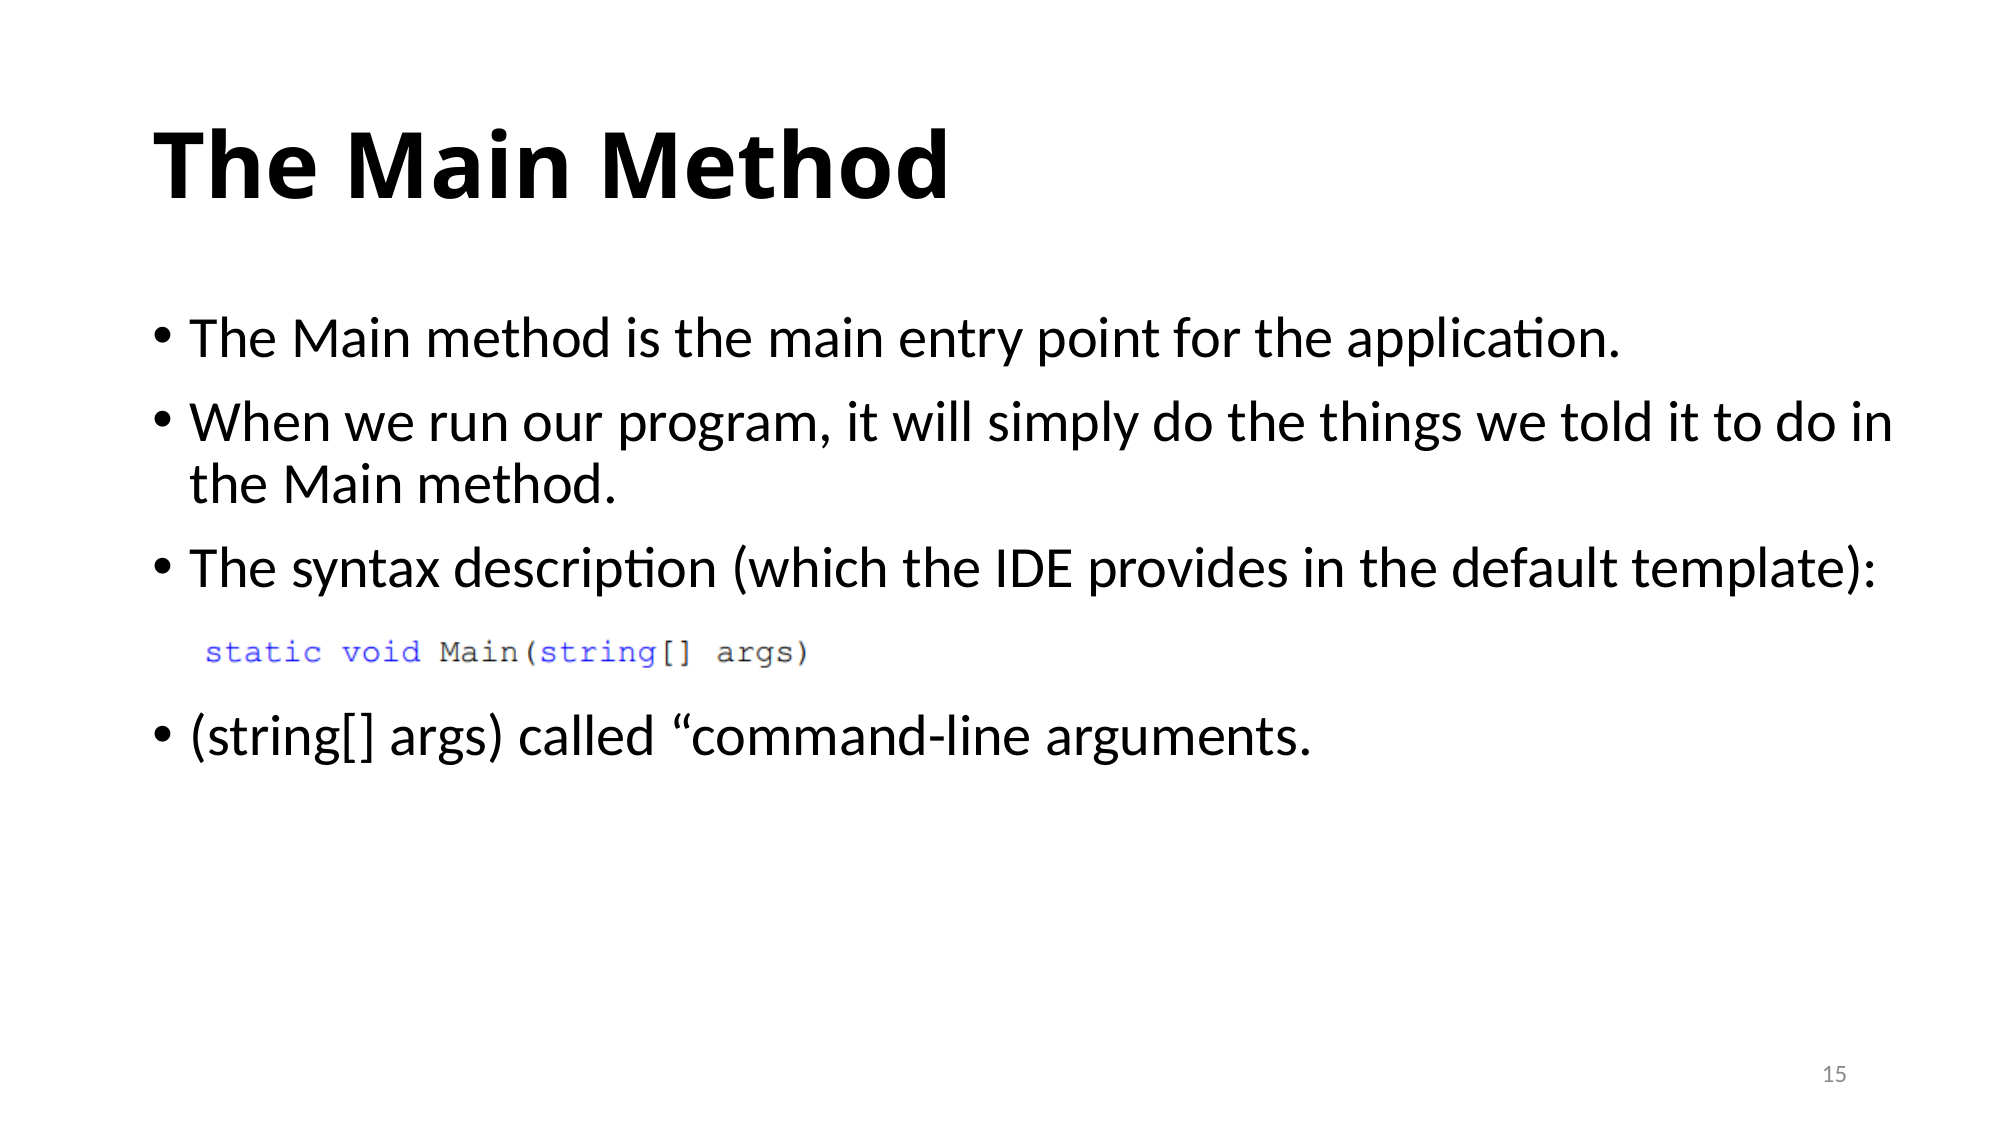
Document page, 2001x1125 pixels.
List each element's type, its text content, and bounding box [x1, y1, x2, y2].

slide_number 15 [1412, 1042, 1863, 1103]
title The Main Method [137, 59, 1863, 278]
list The Main method is the main entry point for the application. When we run our program, it will simply do the things we told it to do in the Main method. The syntax description (which the IDE provides in the default template): (string[] args) called “command-line arguments. [137, 299, 1967, 1014]
picture [188, 625, 818, 687]
